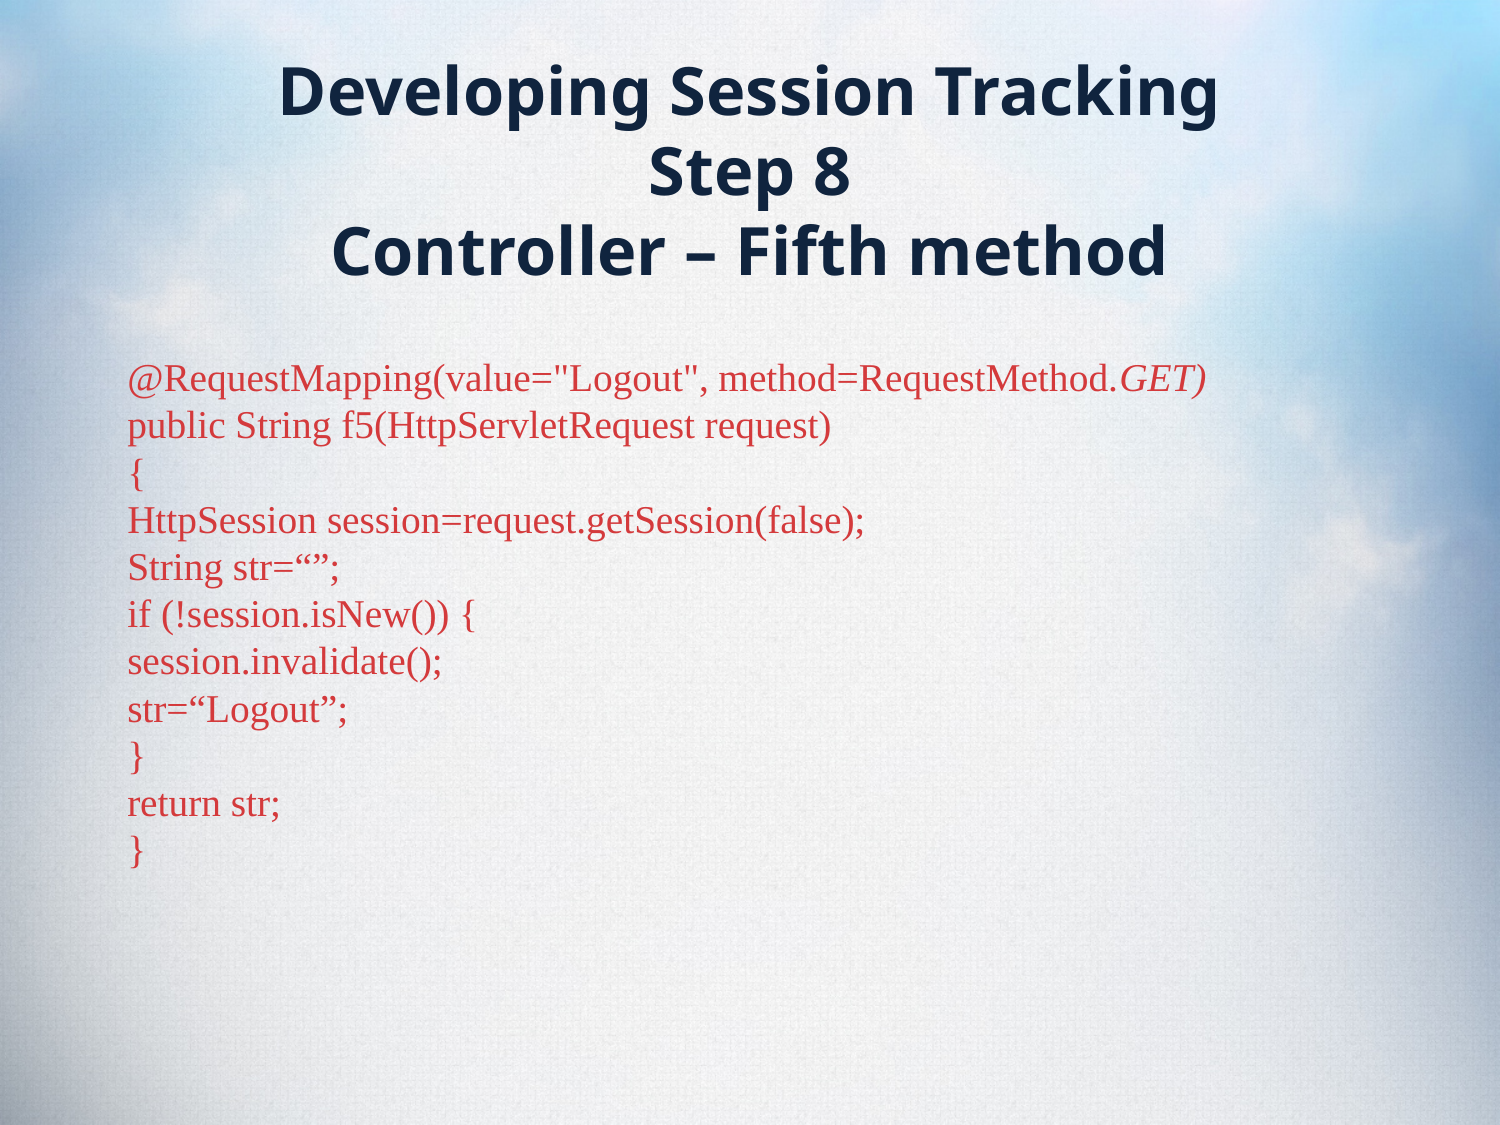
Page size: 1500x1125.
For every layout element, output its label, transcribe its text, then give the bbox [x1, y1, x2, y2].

title Developing Session Tracking Step 8 Controller – Fifth method [150, 112, 1350, 225]
subtitle @RequestMapping(value="Logout", method=RequestMethod.GET) public String f5(HttpServletRequest request) { HttpSession session=request.getSession(false); String str=“”; if (!session.isNew()) { session.invalidate(); str=“Logout”; } return str; } [112, 345, 1375, 888]
picture [0, 0, 1500, 1125]
